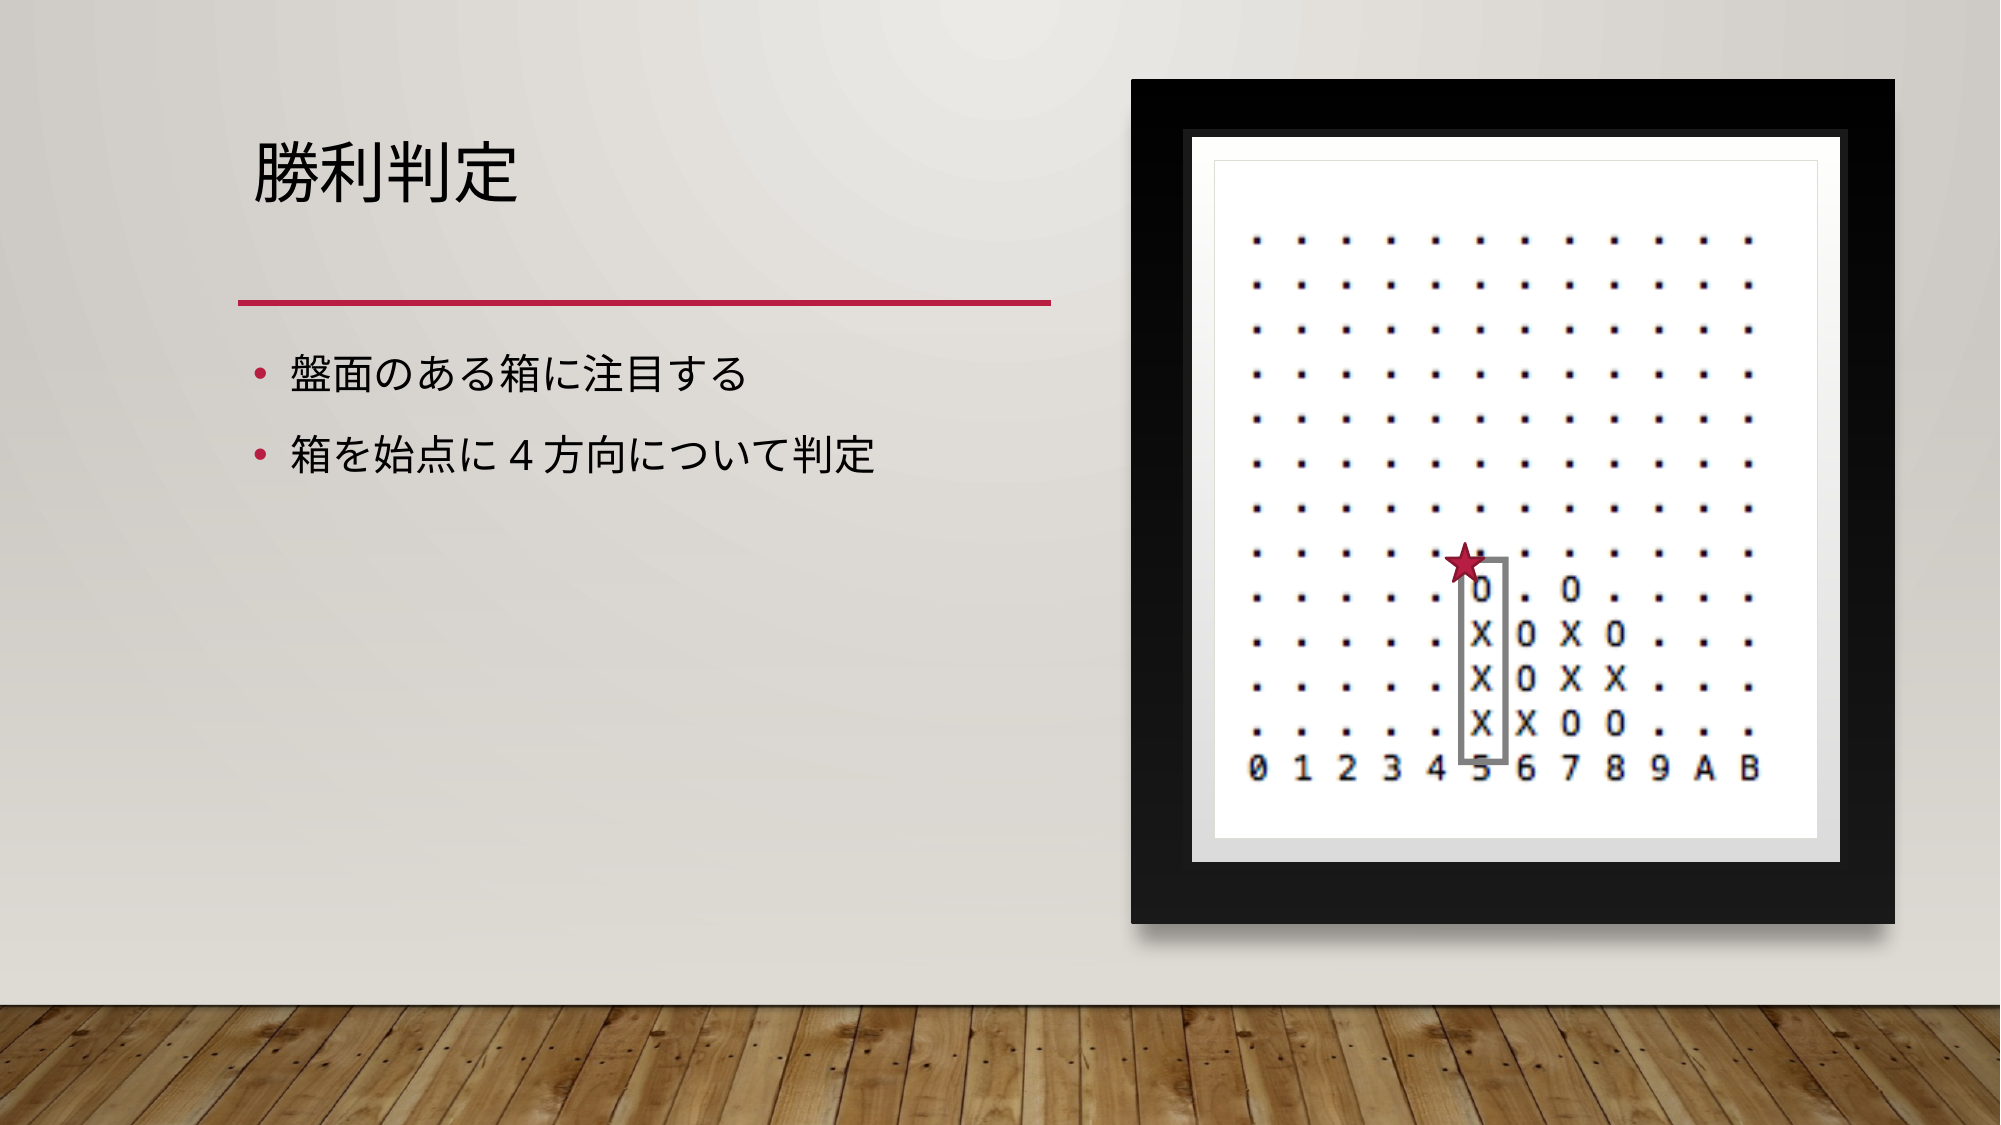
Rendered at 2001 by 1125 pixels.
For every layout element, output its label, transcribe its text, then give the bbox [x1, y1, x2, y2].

title 勝利判定 [238, 131, 1052, 302]
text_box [1131, 78, 1896, 924]
picture [0, 1006, 2000, 1125]
text_box [0, 330, 2000, 1004]
list 盤面のある箱に注目する 箱を始点に4方向について判定 [238, 330, 1052, 897]
picture [1239, 210, 1791, 791]
text_box [0, 0, 2000, 330]
